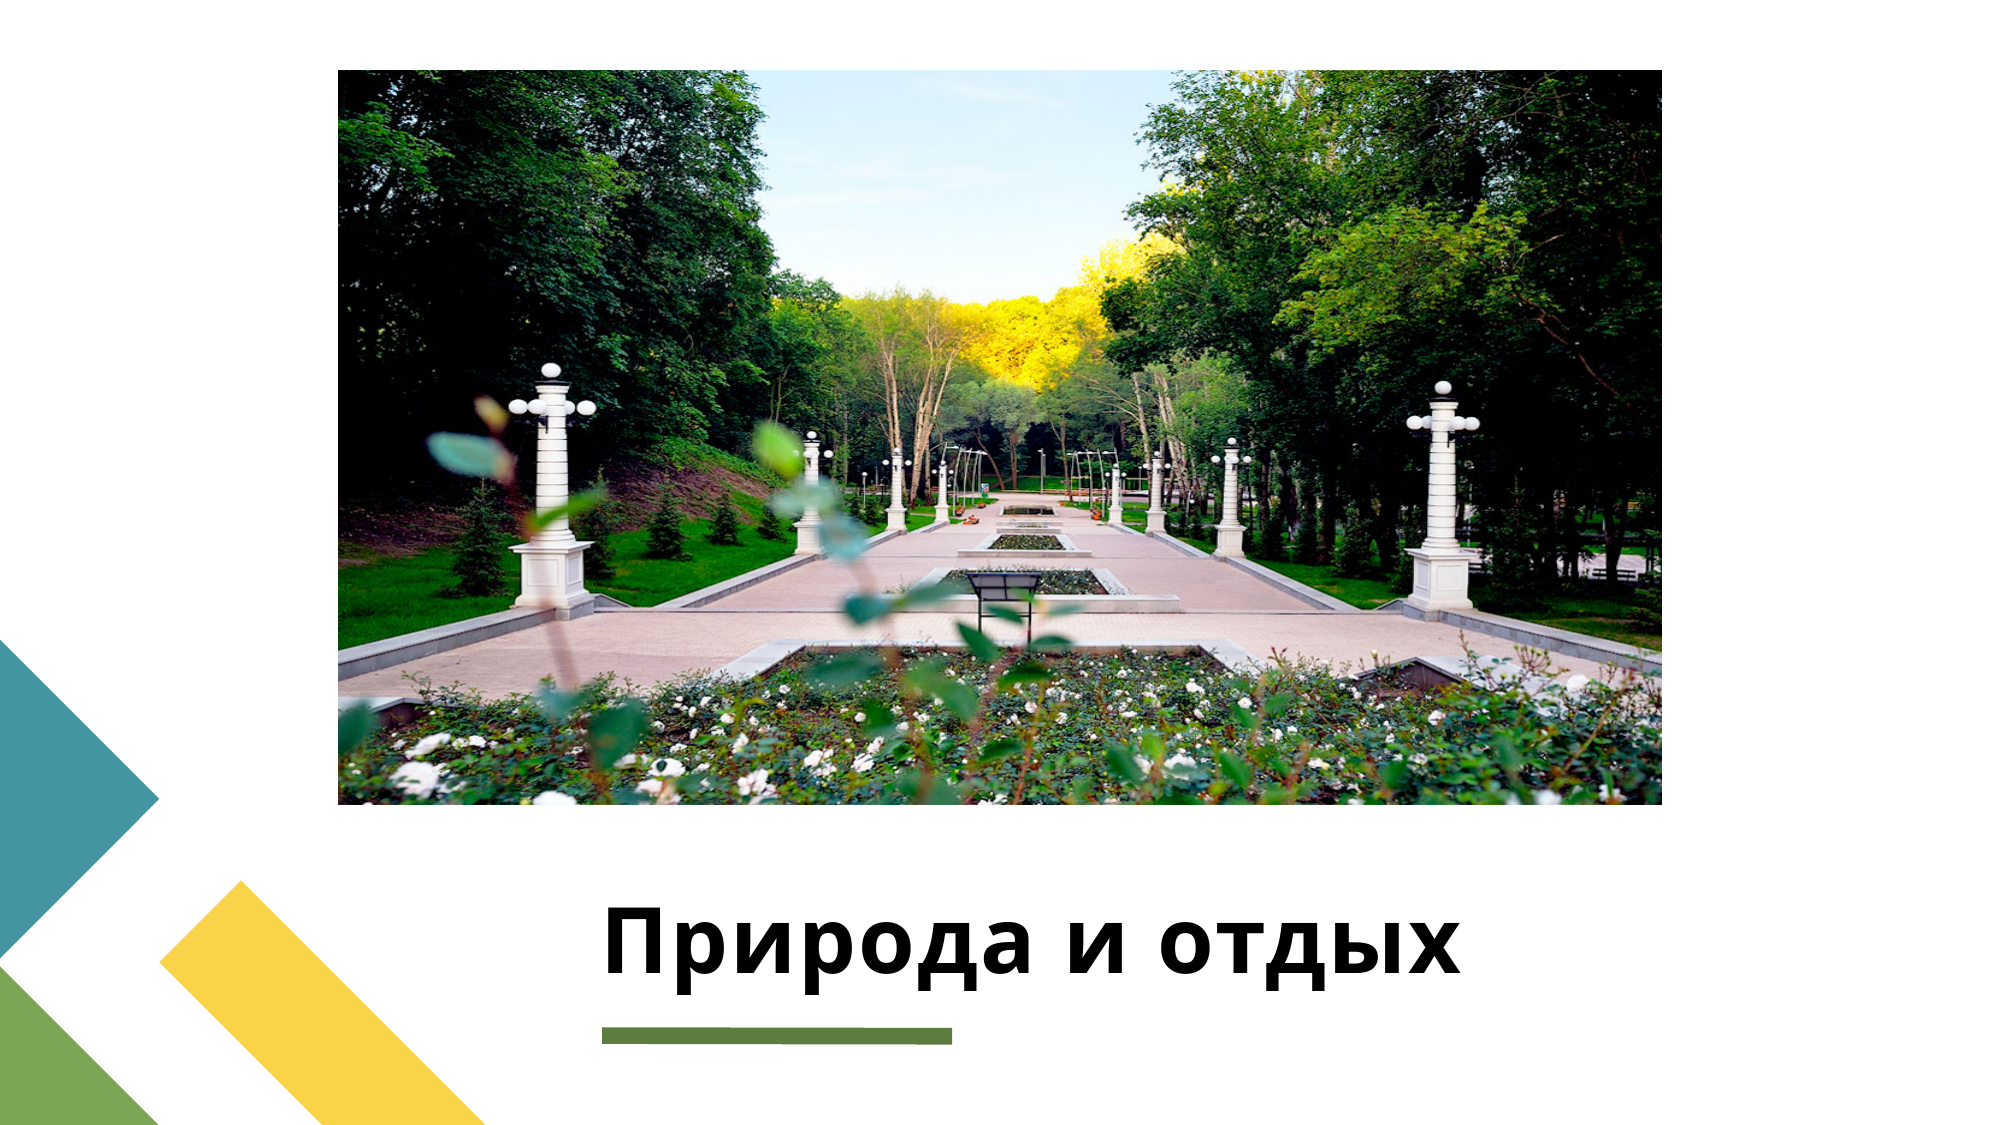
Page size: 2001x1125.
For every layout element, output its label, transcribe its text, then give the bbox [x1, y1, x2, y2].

title Природа и отдых [600, 764, 1903, 992]
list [338, 70, 1662, 805]
